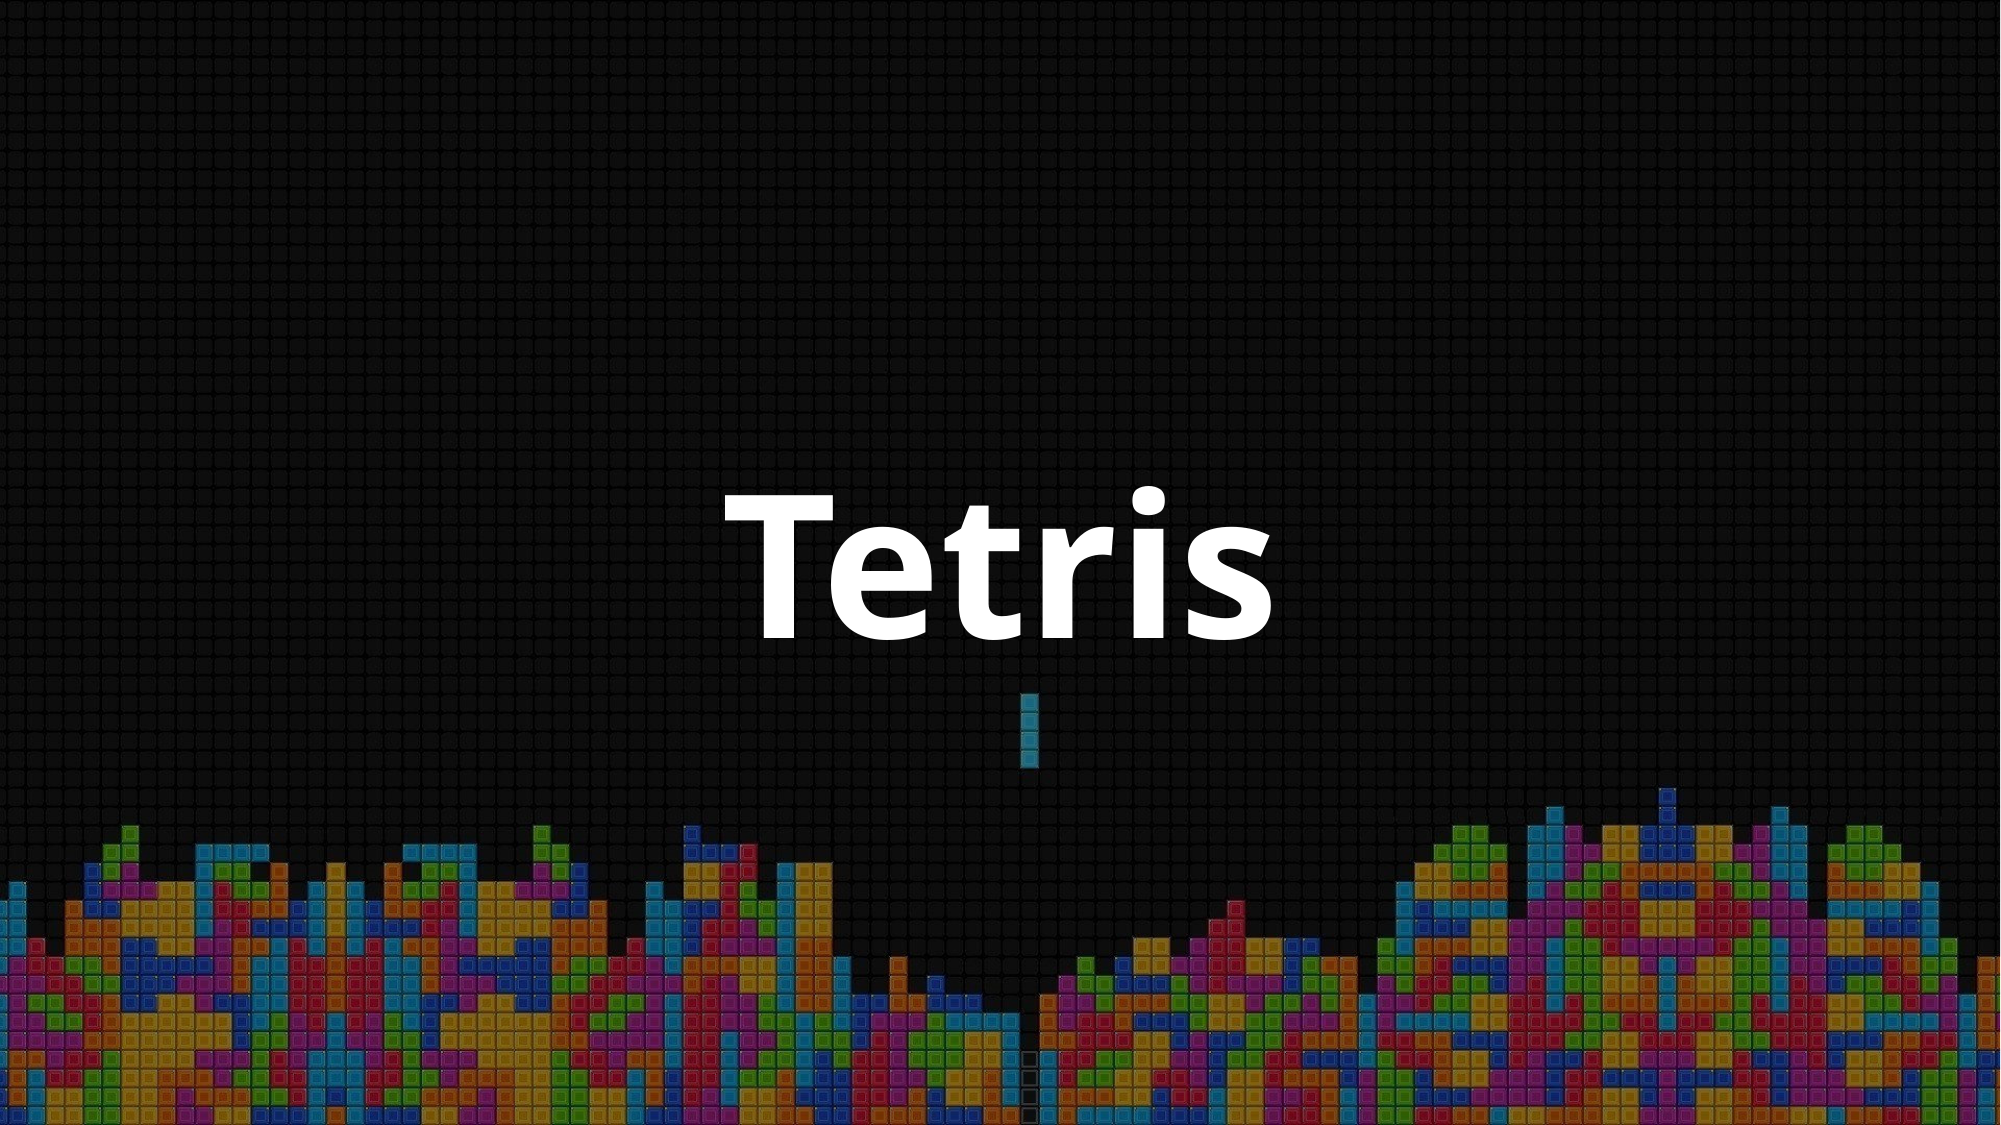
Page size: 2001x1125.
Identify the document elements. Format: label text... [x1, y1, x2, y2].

text_box Tetris [333, 431, 1666, 687]
text_box [0, 0, 2000, 1125]
